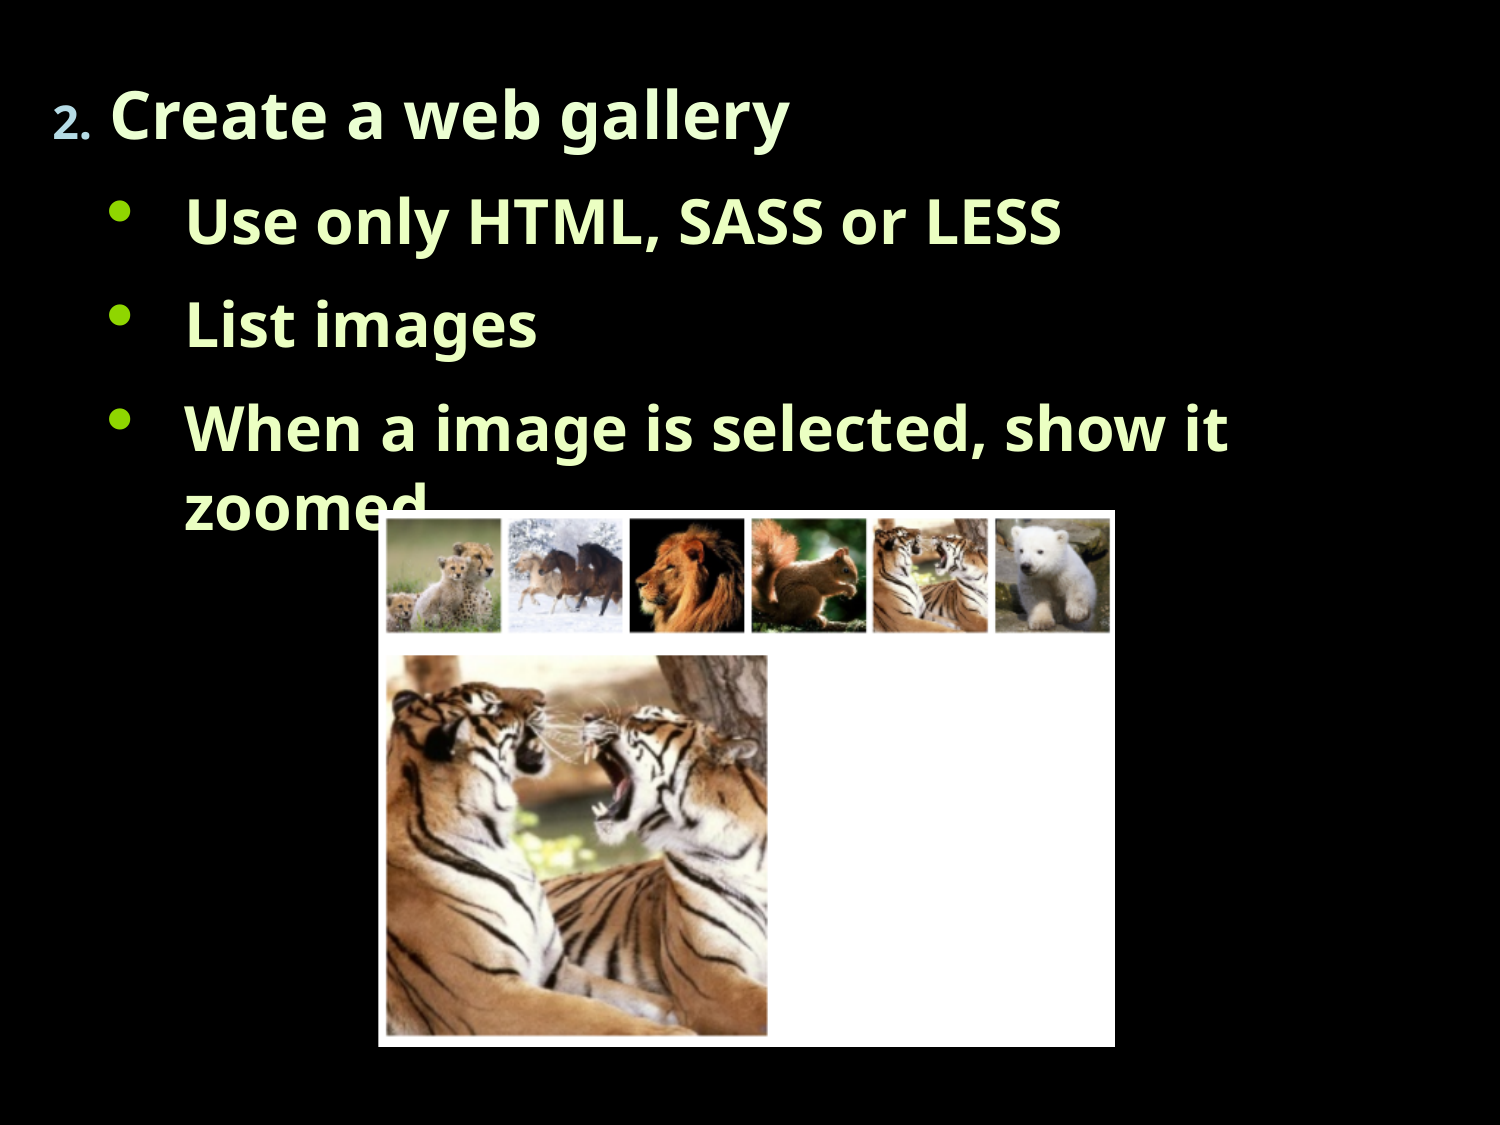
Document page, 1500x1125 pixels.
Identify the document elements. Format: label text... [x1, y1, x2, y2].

picture [377, 509, 1116, 1047]
list Create a web gallery Use only HTML, SASS or LESS List images When a image is selected, show it zoomed [37, 61, 1463, 507]
